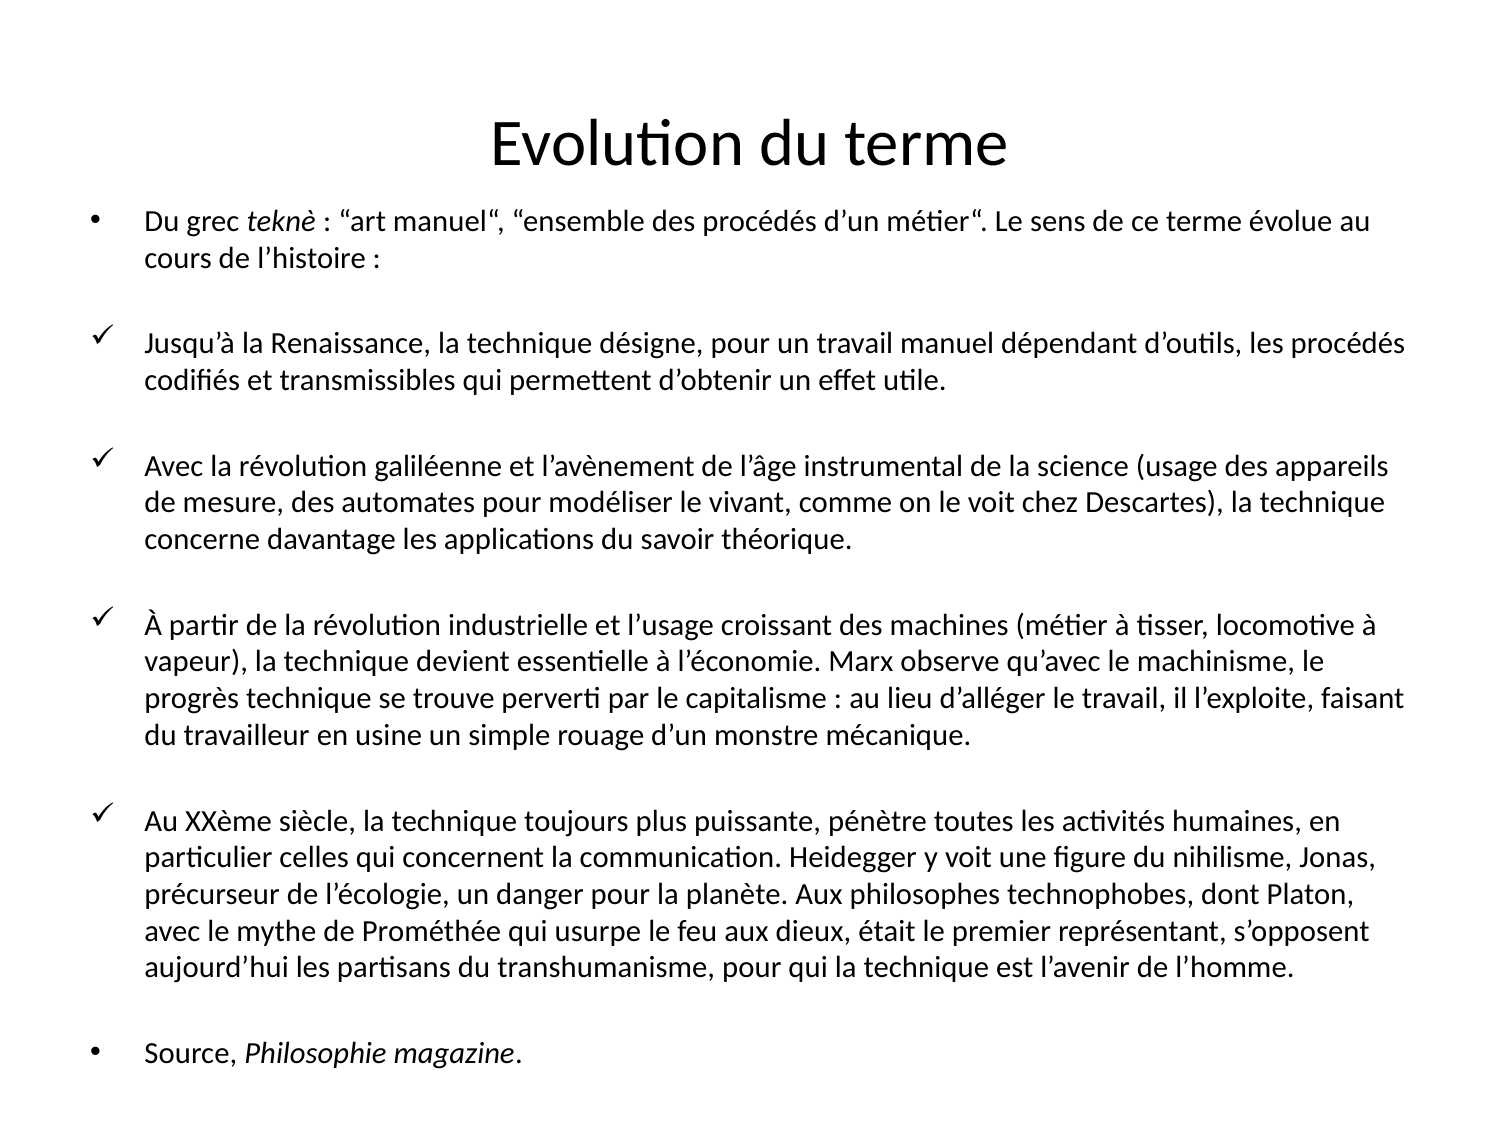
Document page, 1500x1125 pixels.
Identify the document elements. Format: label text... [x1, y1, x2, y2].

title Evolution du terme [75, 45, 1425, 193]
list Du grec teknè : “art manuel“, “ensemble des procédés d’un métier“. Le sens de ce terme évolue au cours de l’histoire : Jusqu’à la Renaissance, la technique désigne, pour un travail manuel dépendant d’outils, les procédés codifiés et transmissibles qui permettent d’obtenir un effet utile. Avec la révolution galiléenne et l’avènement de l’âge instrumental de la science (usage des appareils de mesure, des automates pour modéliser le vivant, comme on le voit chez Descartes), la technique concerne davantage les applications du savoir théorique. À partir de la révolution industrielle et l’usage croissant des machines (métier à tisser, locomotive à vapeur), la technique devient essentielle à l’économie. Marx observe qu’avec le machinisme, le progrès technique se trouve perverti par le capitalisme : au lieu d’alléger le travail, il l’exploite, faisant du travailleur en usine un simple rouage d’un monstre mécanique. Au XXème siècle, la technique toujours plus puissante, pénètre toutes les activités humaines, en particulier celles qui concernent la communication. Heidegger y voit une figure du nihilisme, Jonas, précurseur de l’écologie, un danger pour la planète. Aux philosophes technophobes, dont Platon, avec le mythe de Prométhée qui usurpe le feu aux dieux, était le premier représentant, s’opposent aujourd’hui les partisans du transhumanisme, pour qui la technique est l’avenir de l’homme. Source, Philosophie magazine. [75, 193, 1425, 1094]
